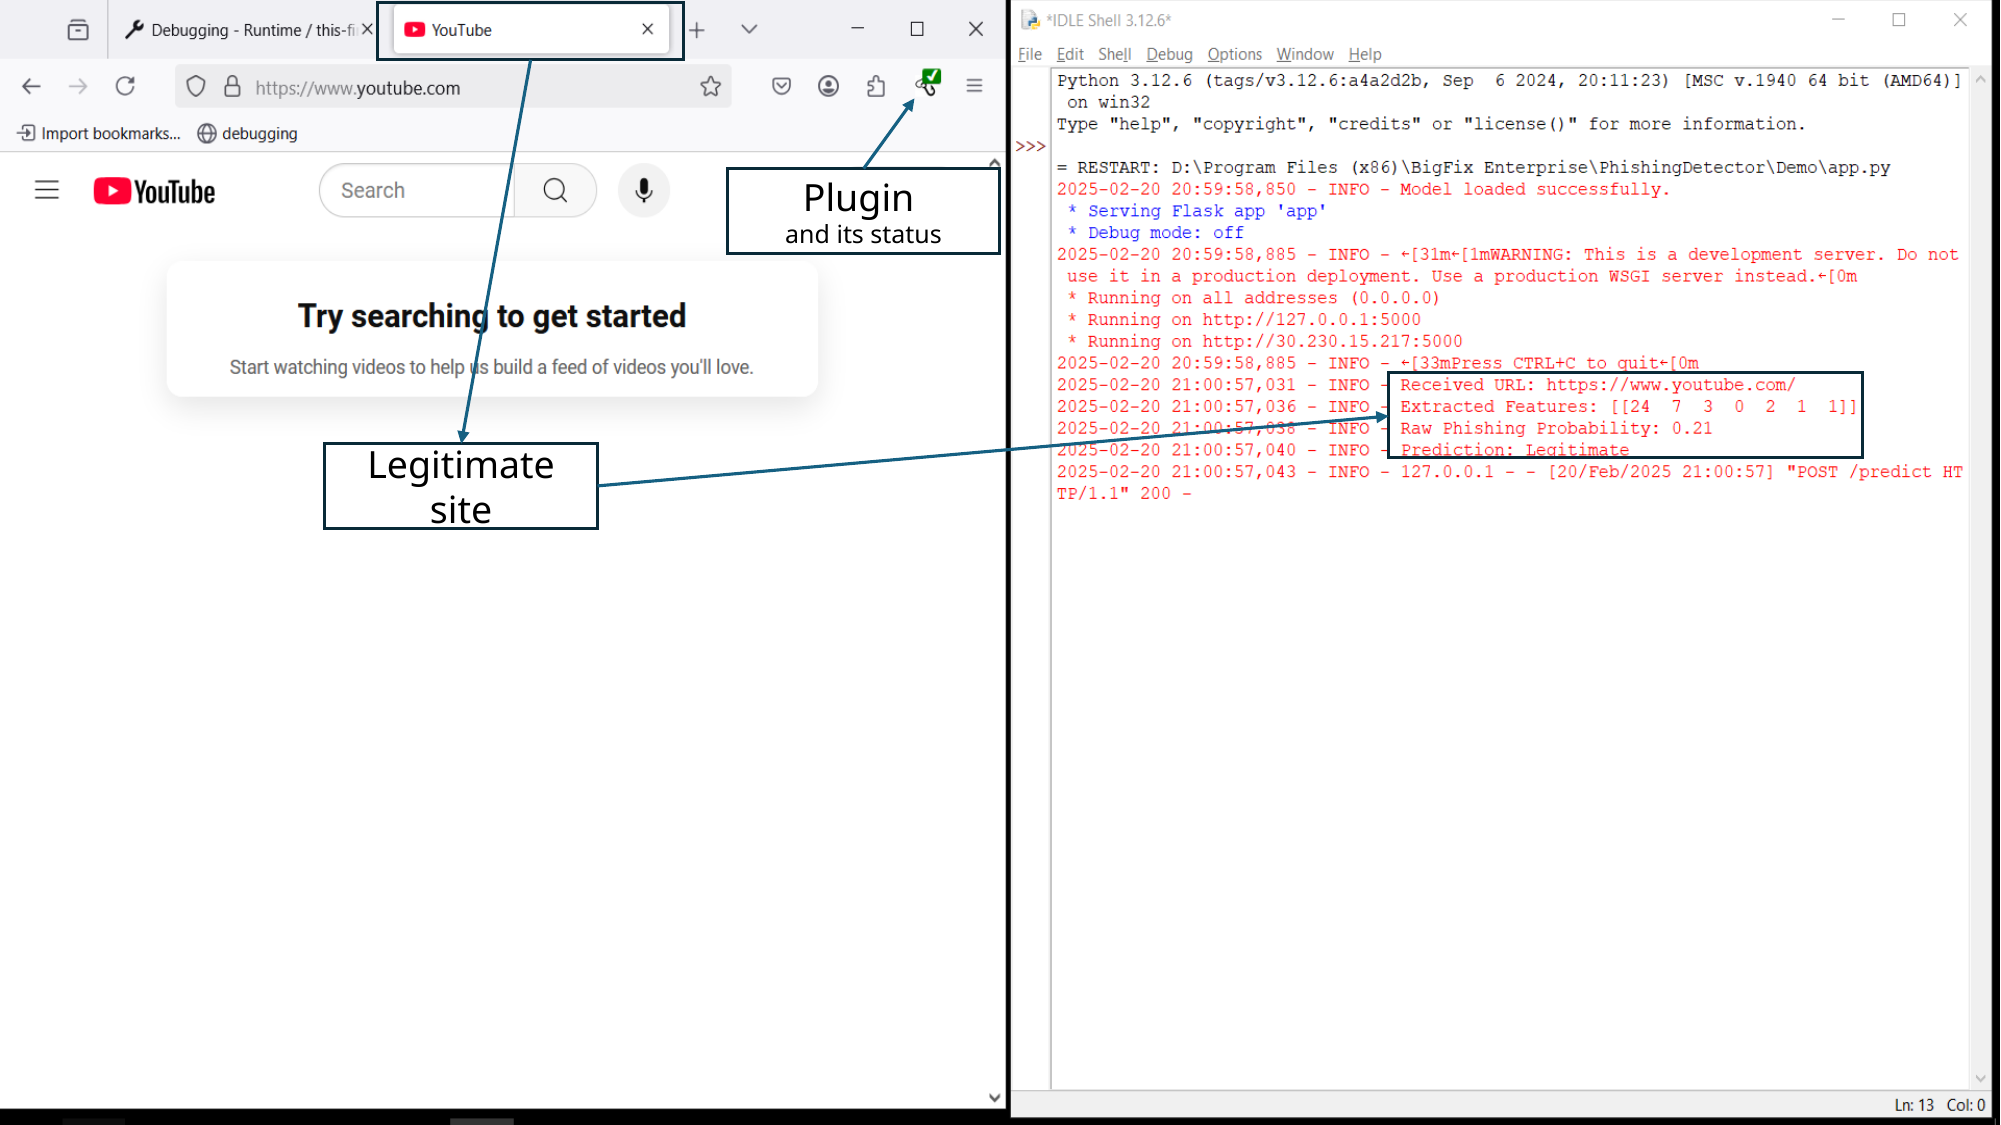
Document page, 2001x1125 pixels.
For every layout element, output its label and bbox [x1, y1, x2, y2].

text_box [0, 0, 2000, 1125]
